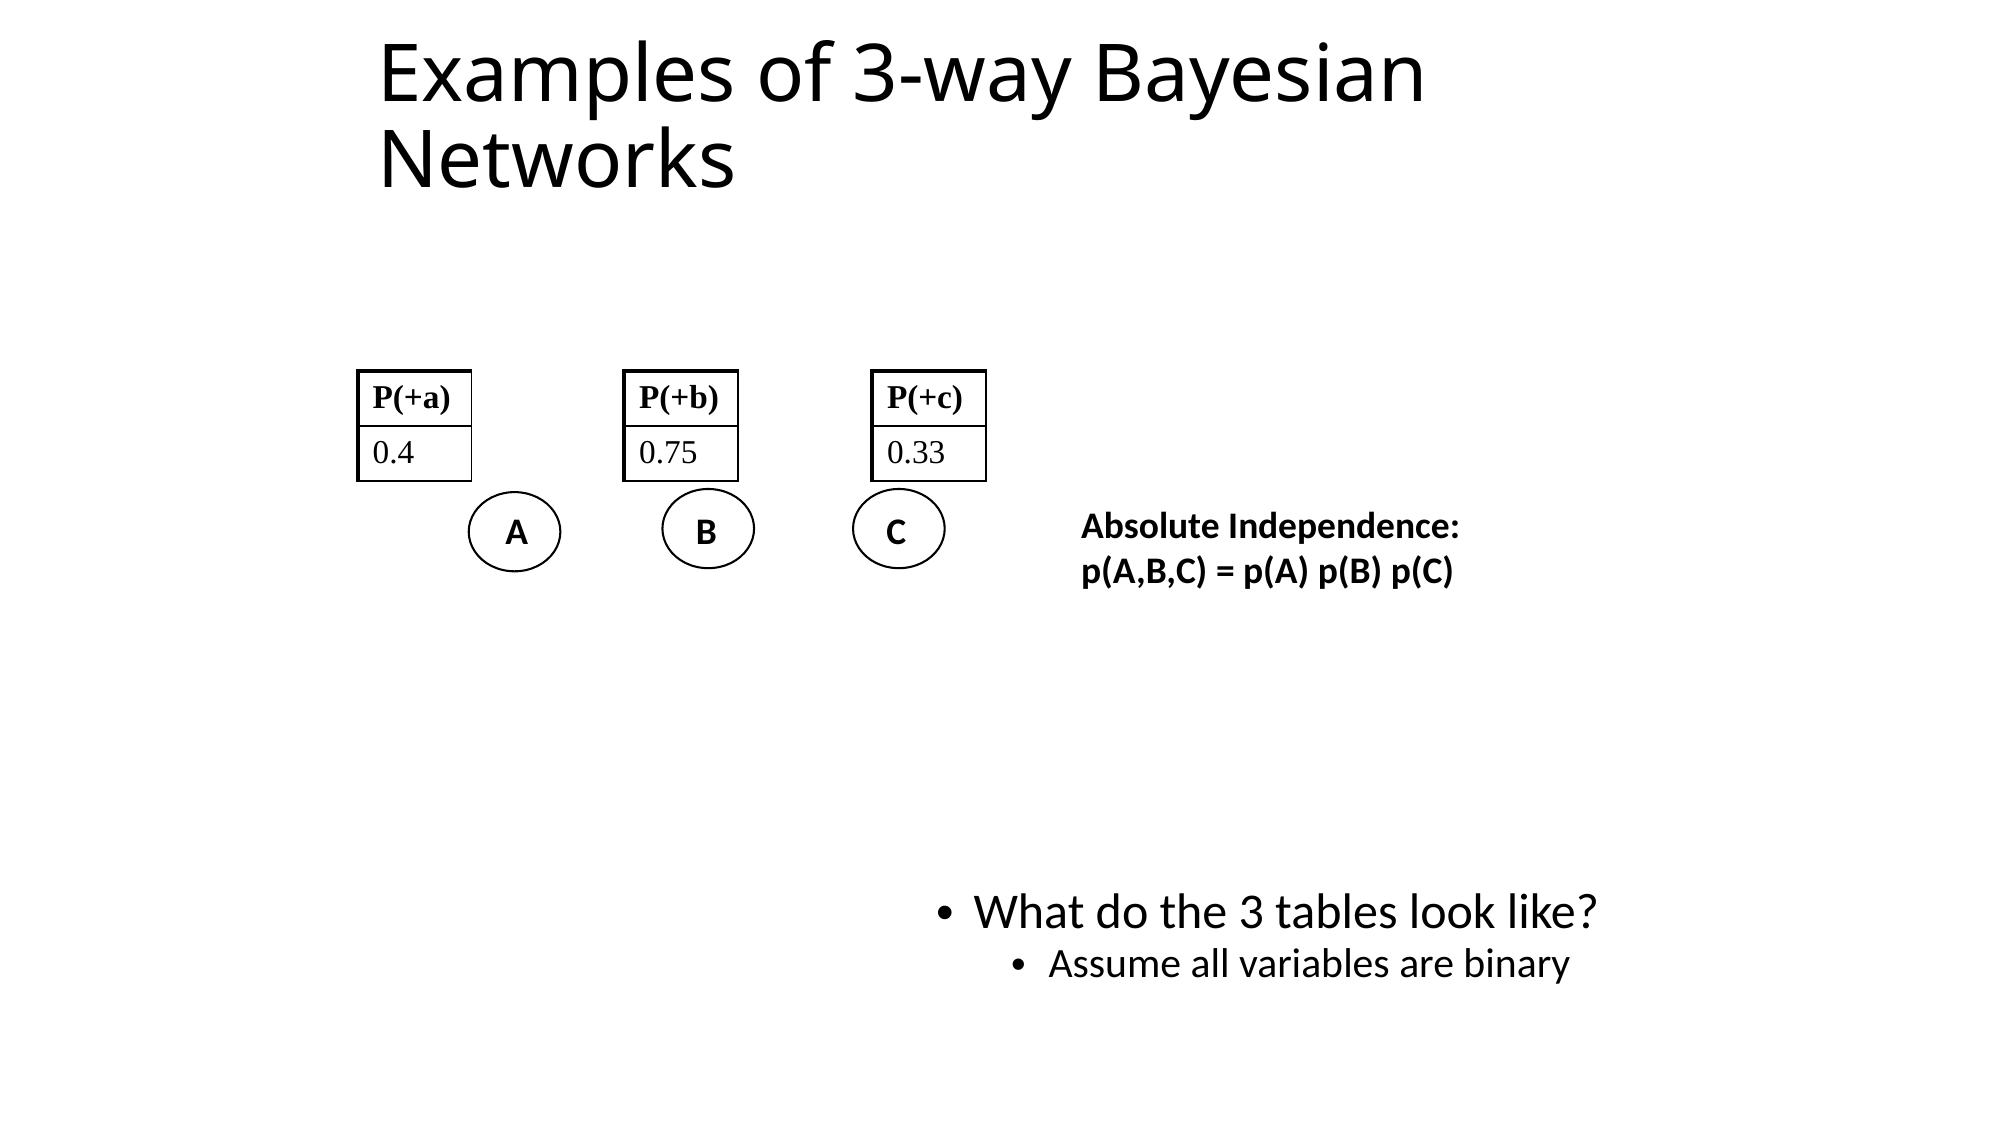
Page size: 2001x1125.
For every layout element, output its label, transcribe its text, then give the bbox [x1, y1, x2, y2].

table_header P(+a) [360, 373, 471, 425]
table_cell 0.75 [626, 427, 737, 480]
text_box Absolute Independence: p(A,B,C) = p(A) p(B) p(C) [1066, 493, 1476, 599]
table_header P(+c) [874, 373, 985, 425]
table_header P(+b) [626, 373, 737, 425]
table_cell 0.33 [874, 427, 985, 480]
table_cell 0.4 [360, 427, 471, 480]
text_box What do the 3 tables look like? Assume all variables are binary [921, 885, 1883, 1047]
title Examples of 3-way Bayesian Networks [362, 24, 1738, 213]
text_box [468, 489, 945, 572]
